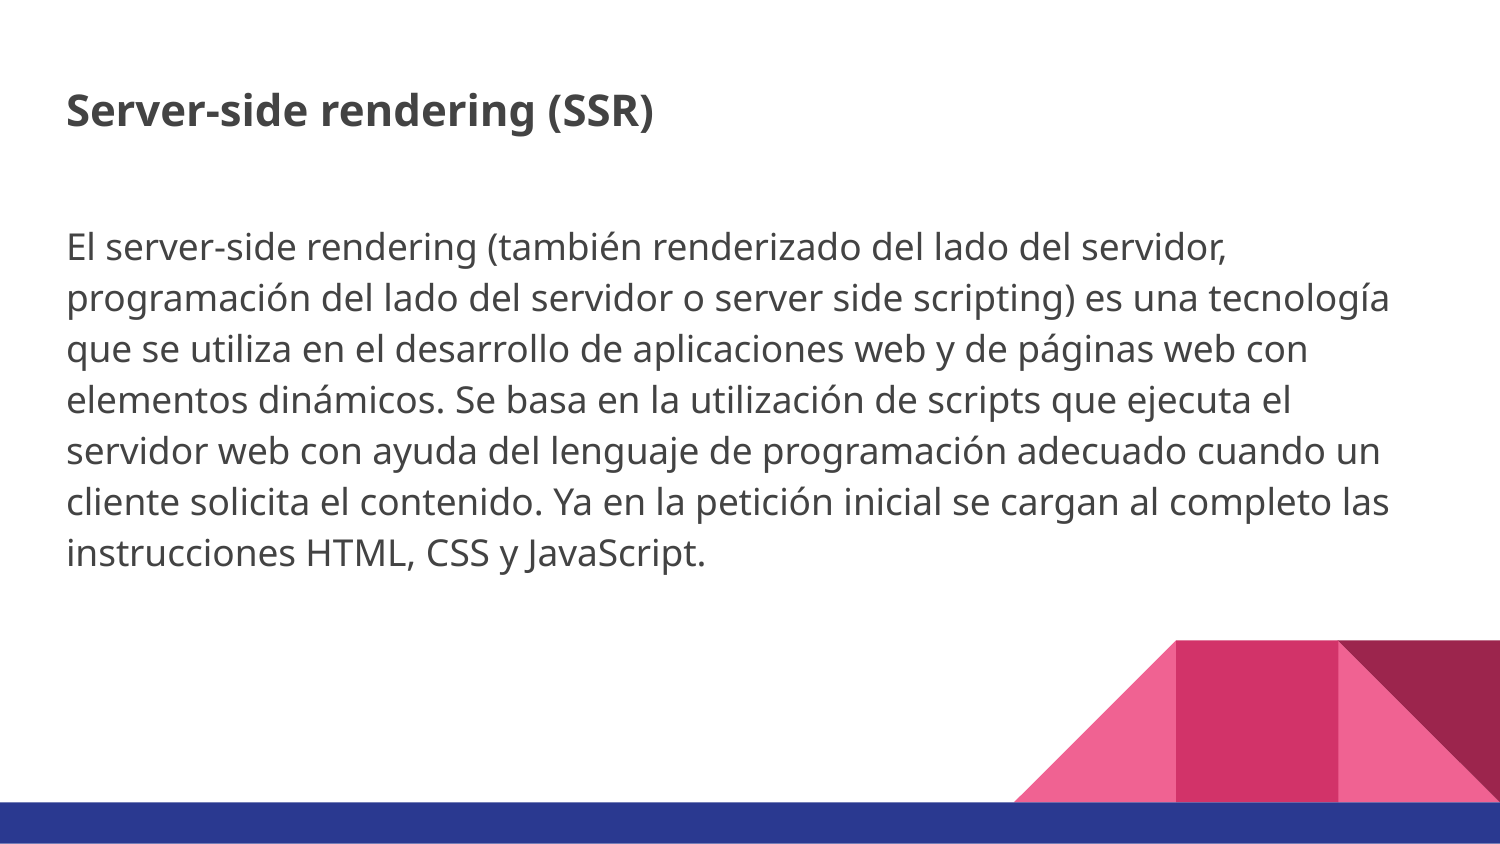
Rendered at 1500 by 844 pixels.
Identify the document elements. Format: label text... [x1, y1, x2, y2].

list El server-side rendering (también renderizado del lado del servidor, programación del lado del servidor o server side scripting) es una tecnología que se utiliza en el desarrollo de aplicaciones web y de páginas web con elementos dinámicos. Se basa en la utilización de scripts que ejecuta el servidor web con ayuda del lenguaje de programación adecuado cuando un cliente solicita el contenido. Ya en la petición inicial se cargan al completo las instrucciones HTML, CSS y JavaScript. [51, 201, 1449, 590]
title Server-side rendering (SSR) [51, 67, 1449, 167]
